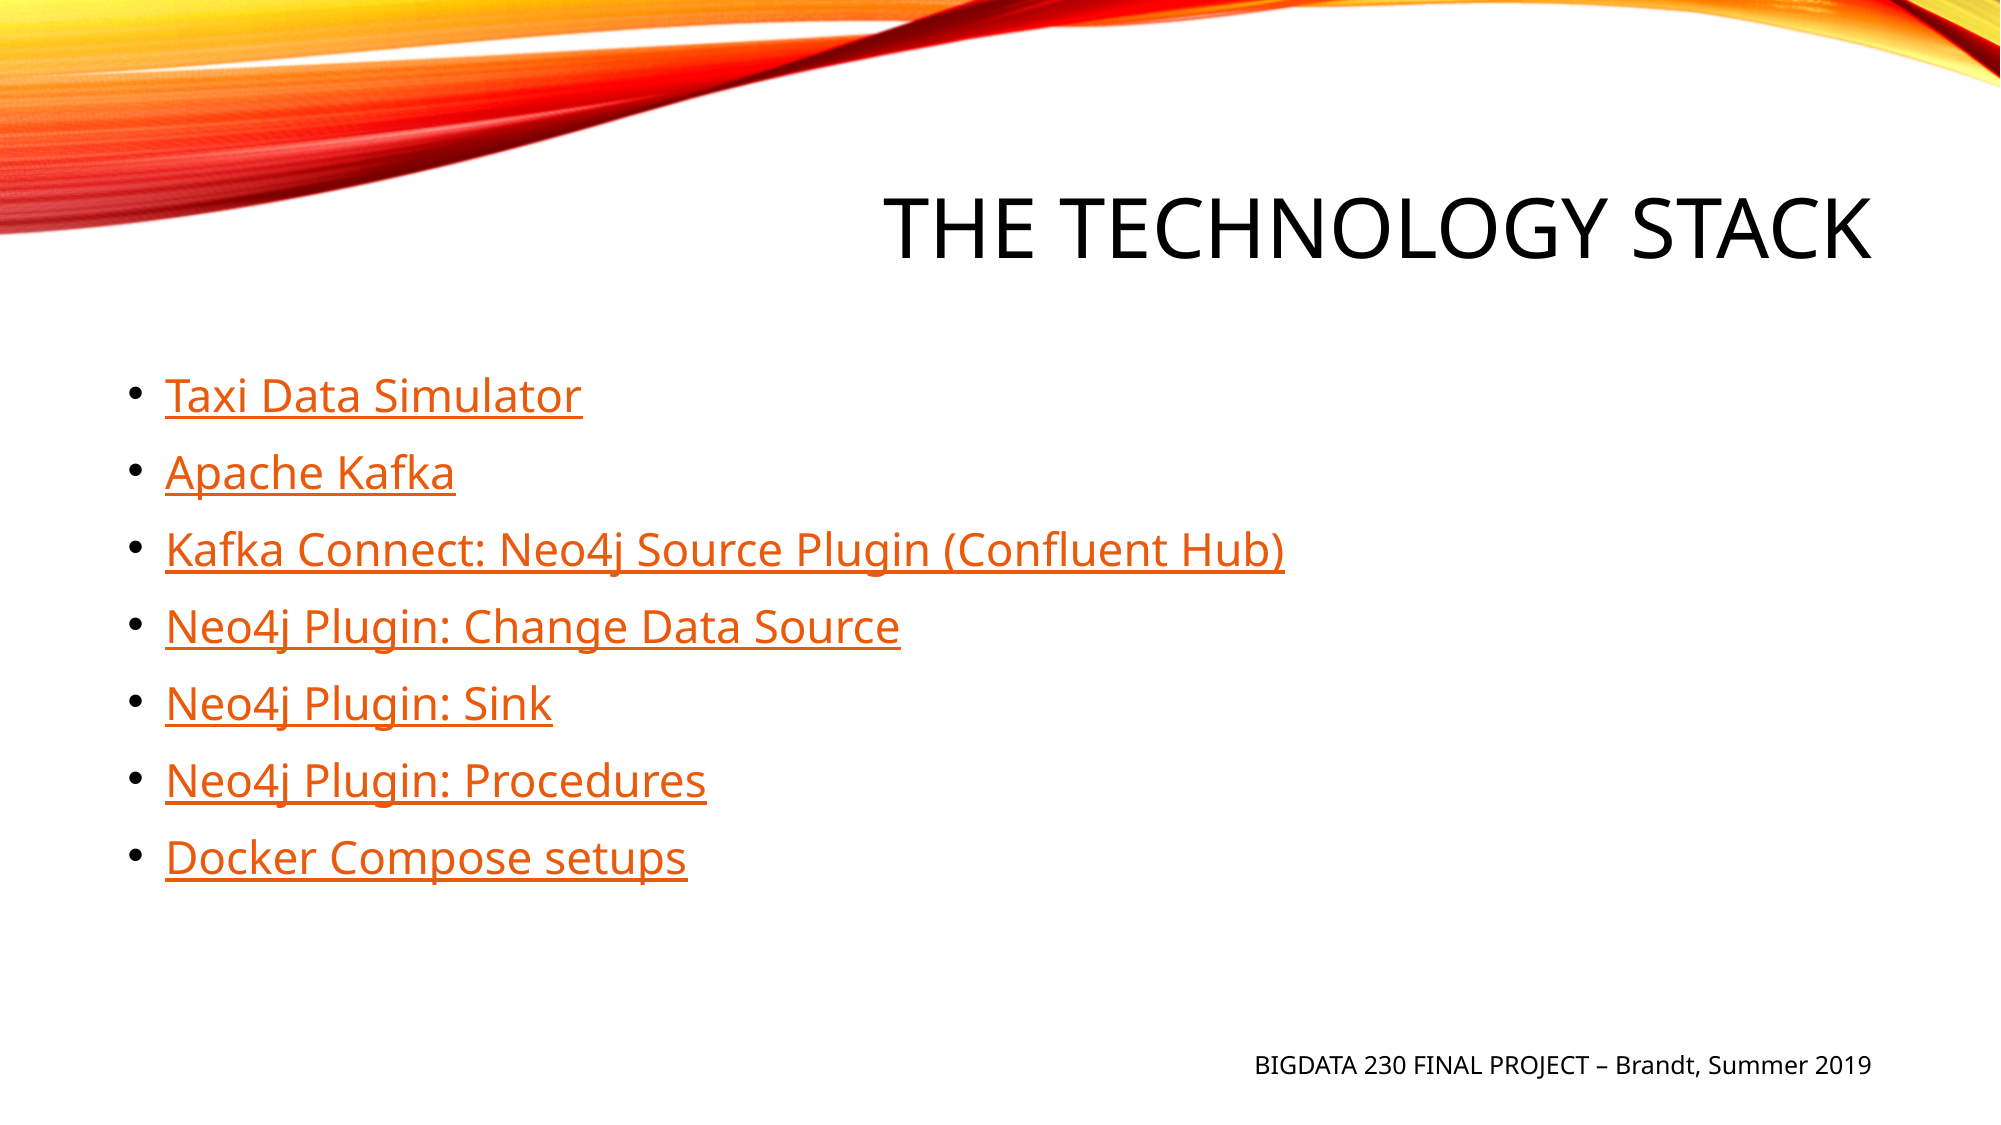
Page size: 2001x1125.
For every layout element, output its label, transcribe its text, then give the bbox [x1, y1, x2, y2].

text_box BIGDATA 230 FINAL PROJECT – Brandt, Summer 2019 [1104, 1042, 1888, 1088]
text_box [924, 487, 1075, 638]
list Taxi Data Simulator Apache Kafka Kafka Connect: Neo4j Source Plugin (Confluent Hub) Neo4j Plugin: Change Data Source Neo4j Plugin: Sink Neo4j Plugin: Procedures Docker Compose setups [112, 360, 1888, 1021]
picture [0, 0, 2000, 237]
title The Technology Stack [474, 125, 1888, 338]
